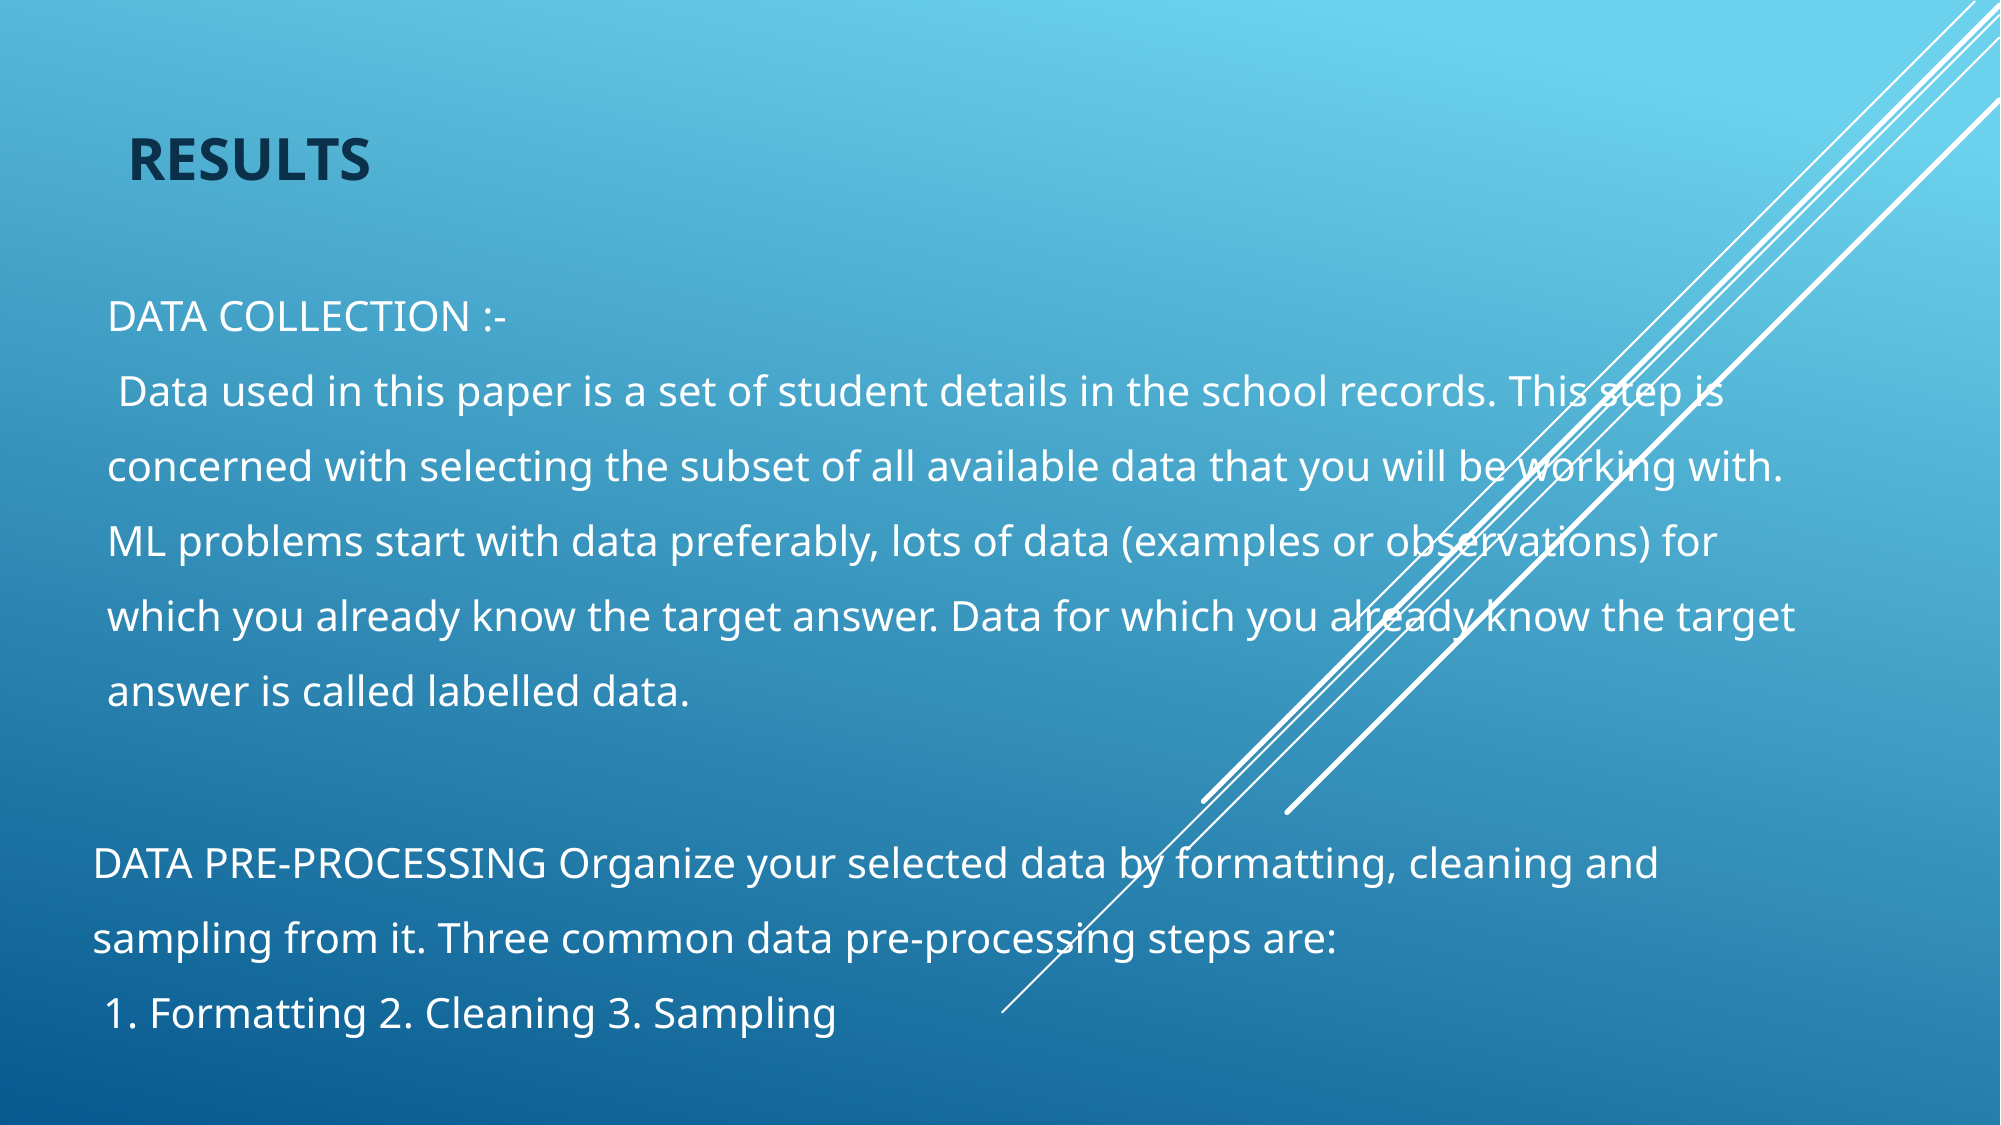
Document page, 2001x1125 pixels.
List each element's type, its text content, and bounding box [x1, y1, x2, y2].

subtitle DATA COLLECTION :- Data used in this paper is a set of student details in the school records. This step is concerned with selecting the subset of all available data that you will be working with. ML problems start with data preferably, lots of data (examples or observations) for which you already know the target answer. Data for which you already know the target answer is called labelled data. [91, 256, 1839, 766]
text_box DATA PRE-PROCESSING Organize your selected data by formatting, cleaning and sampling from it. Three common data pre-processing steps are: 1. Formatting 2. Cleaning 3. Sampling [77, 804, 1677, 1045]
title RESULTS [112, 37, 1425, 200]
